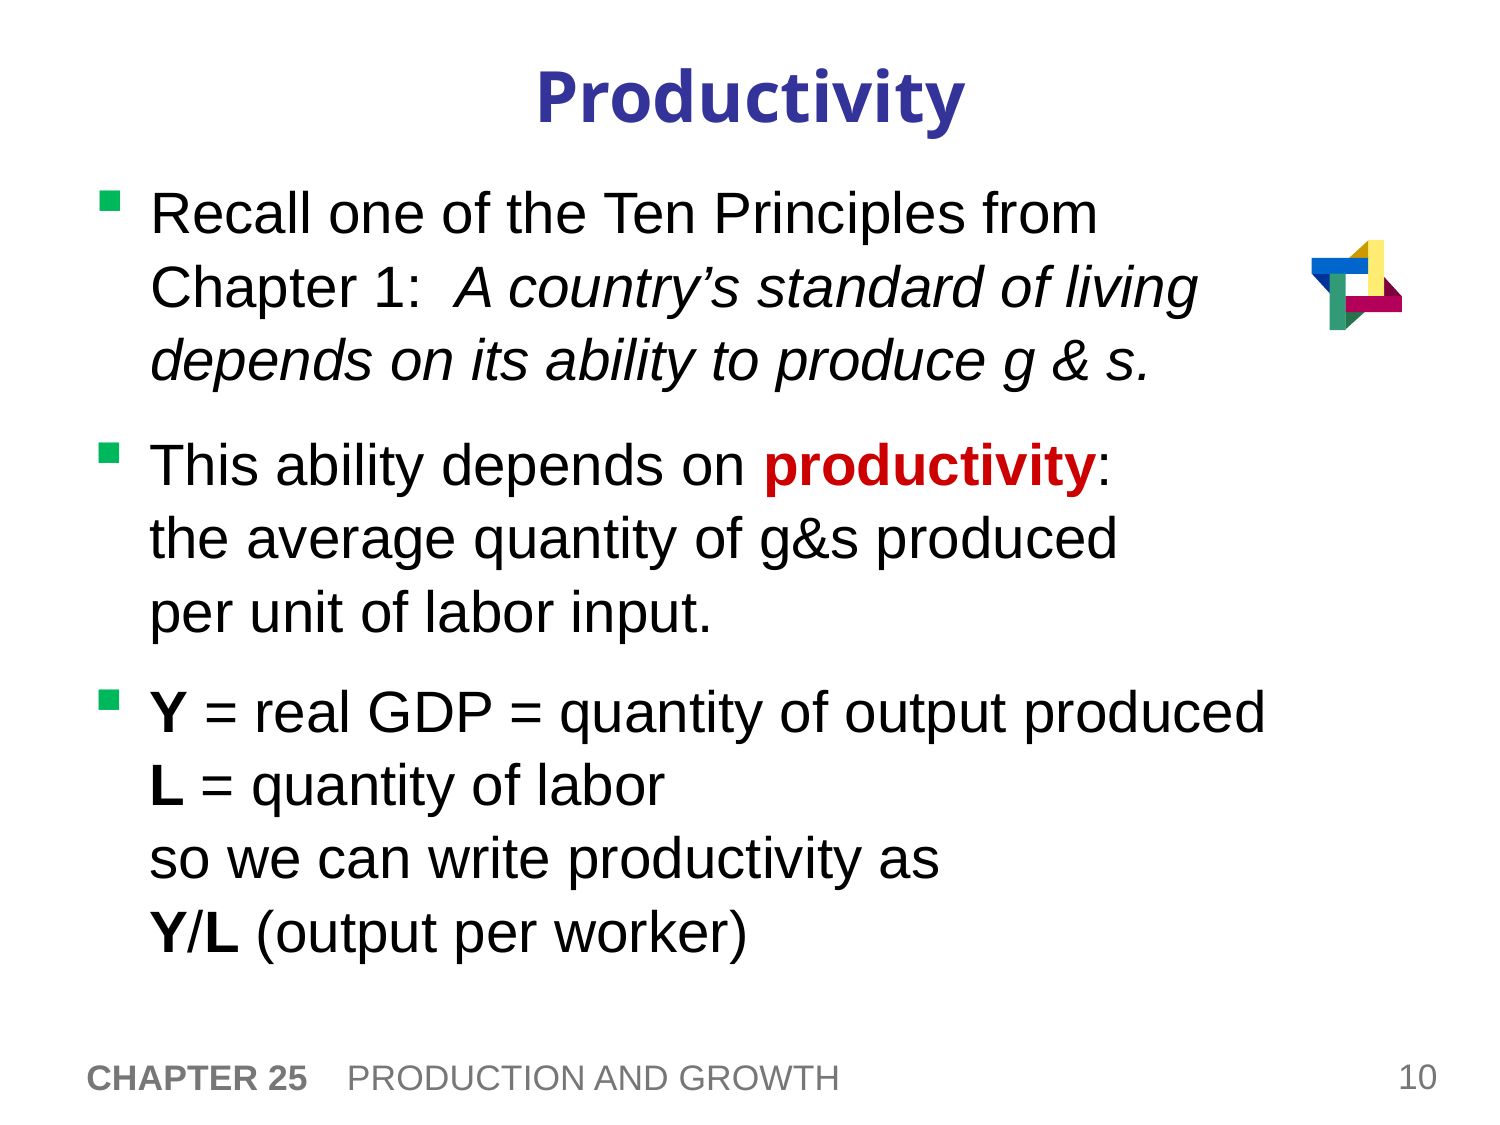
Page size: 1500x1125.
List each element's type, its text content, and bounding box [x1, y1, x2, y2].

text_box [1311, 239, 1403, 331]
text_box This ability depends on productivity: the average quantity of g&s produced per unit of labor input. Y = real GDP = quantity of output produced L = quantity of labor so we can write productivity as Y/L (output per worker) [78, 416, 1368, 1036]
title Productivity [75, 41, 1425, 148]
list Recall one of the Ten Principles from Chapter 1: A country’s standard of living depends on its ability to produce g & s. [78, 164, 1380, 415]
footer CHAPTER 25 PRODUCTION AND GROWTH [71, 1043, 1360, 1110]
